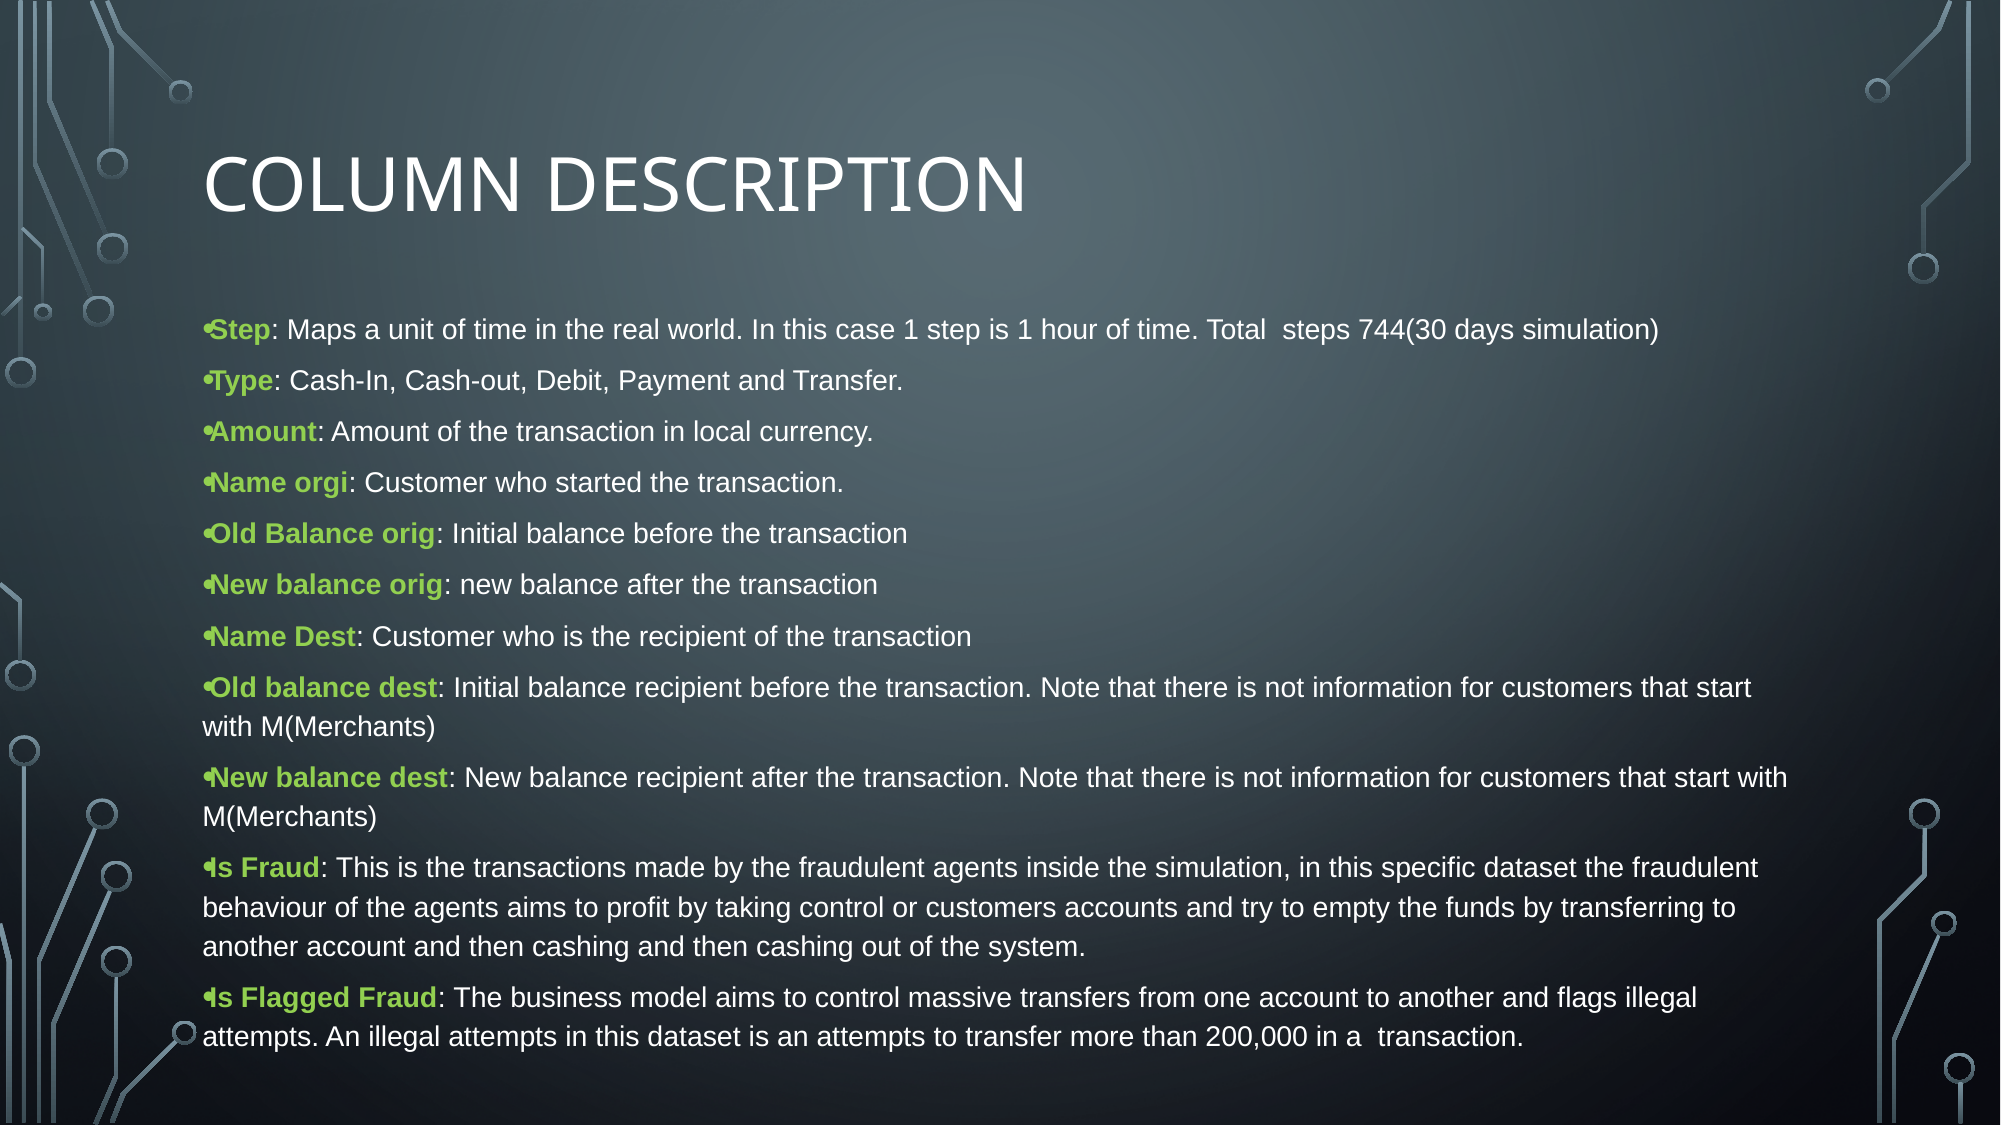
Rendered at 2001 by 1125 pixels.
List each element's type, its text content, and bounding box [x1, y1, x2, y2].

title Column DESCRIPTION [187, 101, 1813, 274]
list Step: Maps a unit of time in the real world. In this case 1 step is 1 hour of time. Total steps 744(30 days simulation) Type: Cash-In, Cash-out, Debit, Payment and Transfer. Amount: Amount of the transaction in local currency. Name orgi: Customer who started the transaction. Old Balance orig: Initial balance before the transaction New balance orig: new balance after the transaction Name Dest: Customer who is the recipient of the transaction Old balance dest: Initial balance recipient before the transaction. Note that there is not information for customers that start with M(Merchants) New balance dest: New balance recipient after the transaction. Note that there is not information for customers that start with M(Merchants) Is Fraud: This is the transactions made by the fraudulent agents inside the simulation, in this specific dataset the fraudulent behaviour of the agents aims to profit by taking control or customers accounts and try to empty the funds by transferring to another account and then cashing and then cashing out of the system. Is Flagged Fraud: The business model aims to control massive transfers from one account to another and flags illegal attempts. An illegal attempts in this dataset is an attempts to transfer more than 200,000 in a transaction. [187, 298, 1813, 1064]
